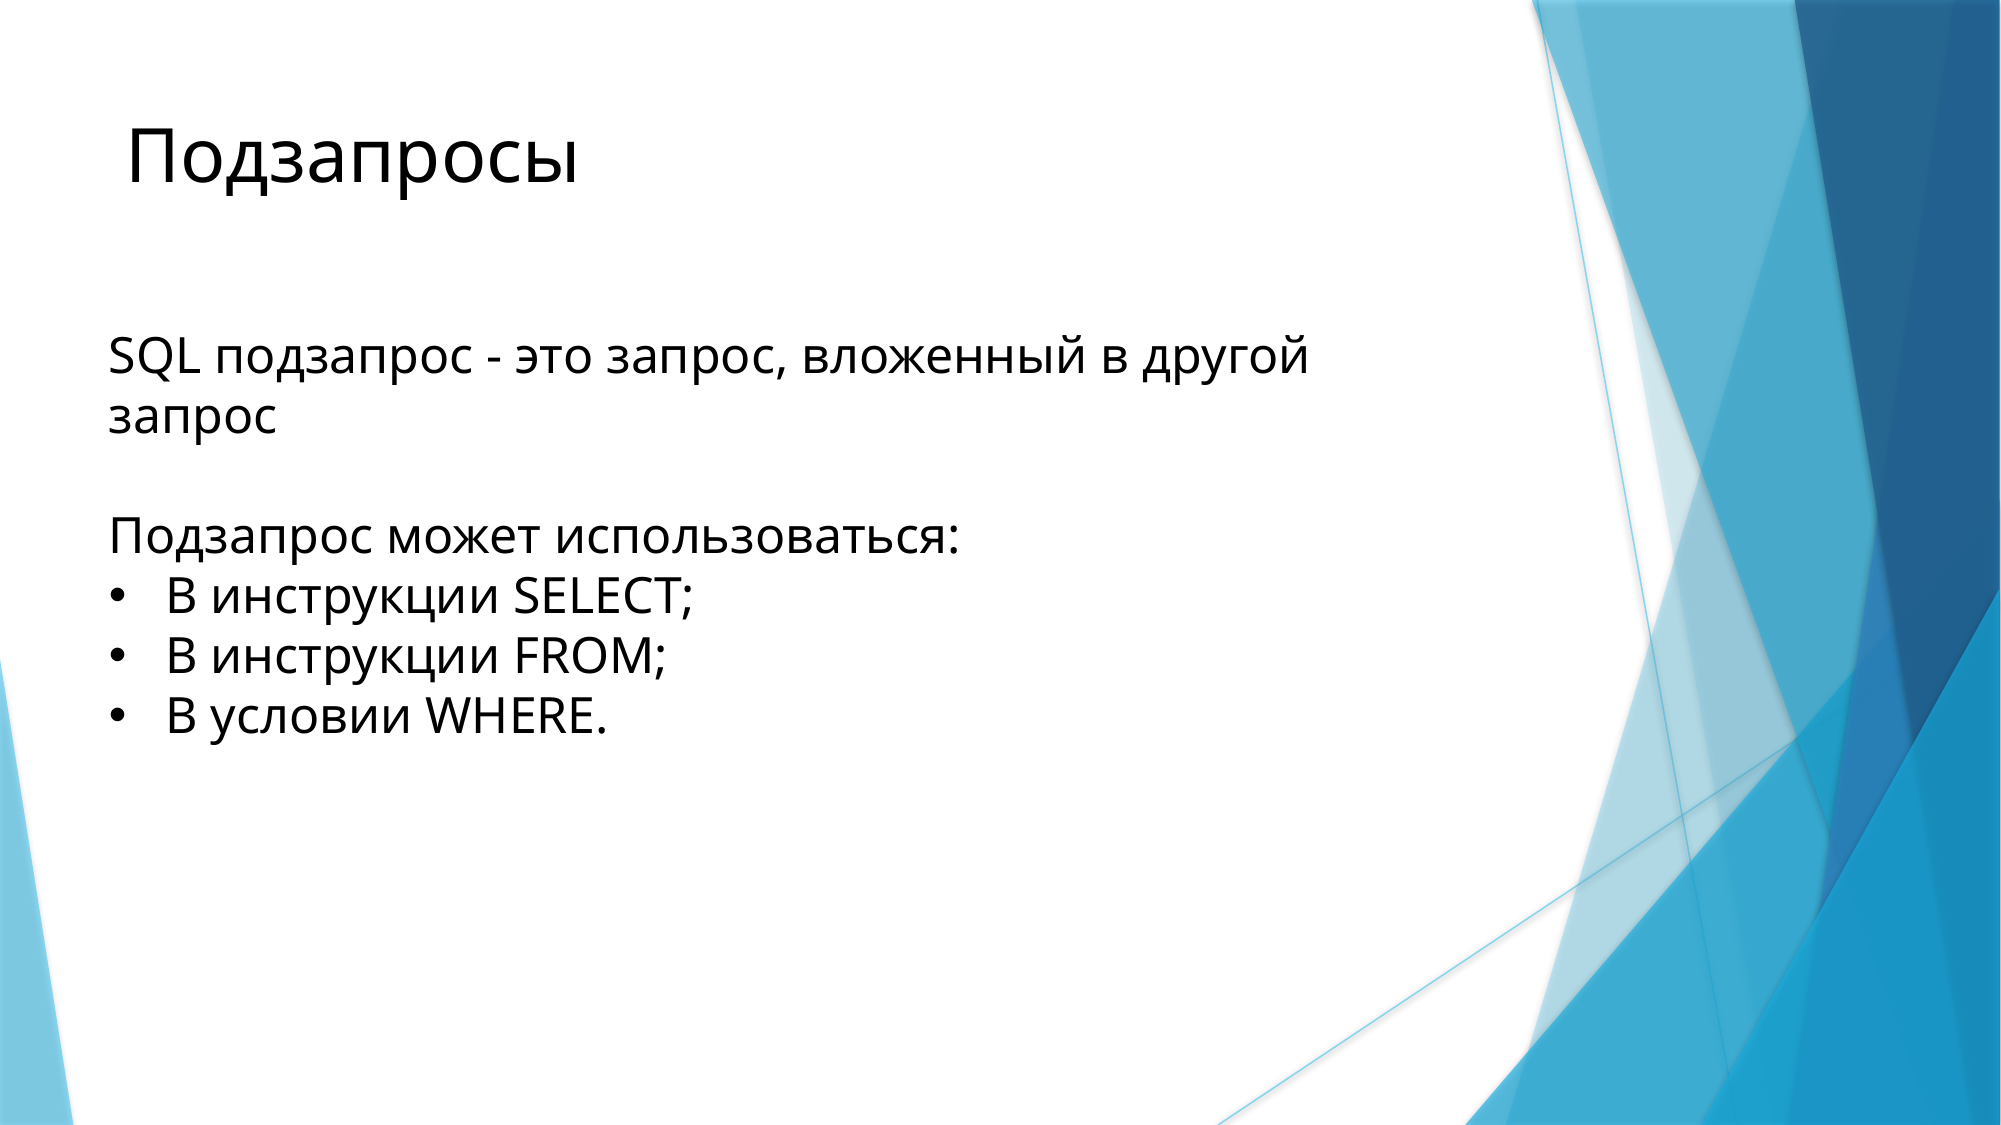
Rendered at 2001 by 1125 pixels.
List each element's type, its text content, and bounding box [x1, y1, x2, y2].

text_box Подзапросы [111, 99, 1522, 317]
text_box SQL подзапрос - это запрос, вложенный в другой запрос Подзапрос может использоваться: В инструкции SELECT; В инструкции FROM; В условии WHERE. [94, 316, 1505, 812]
